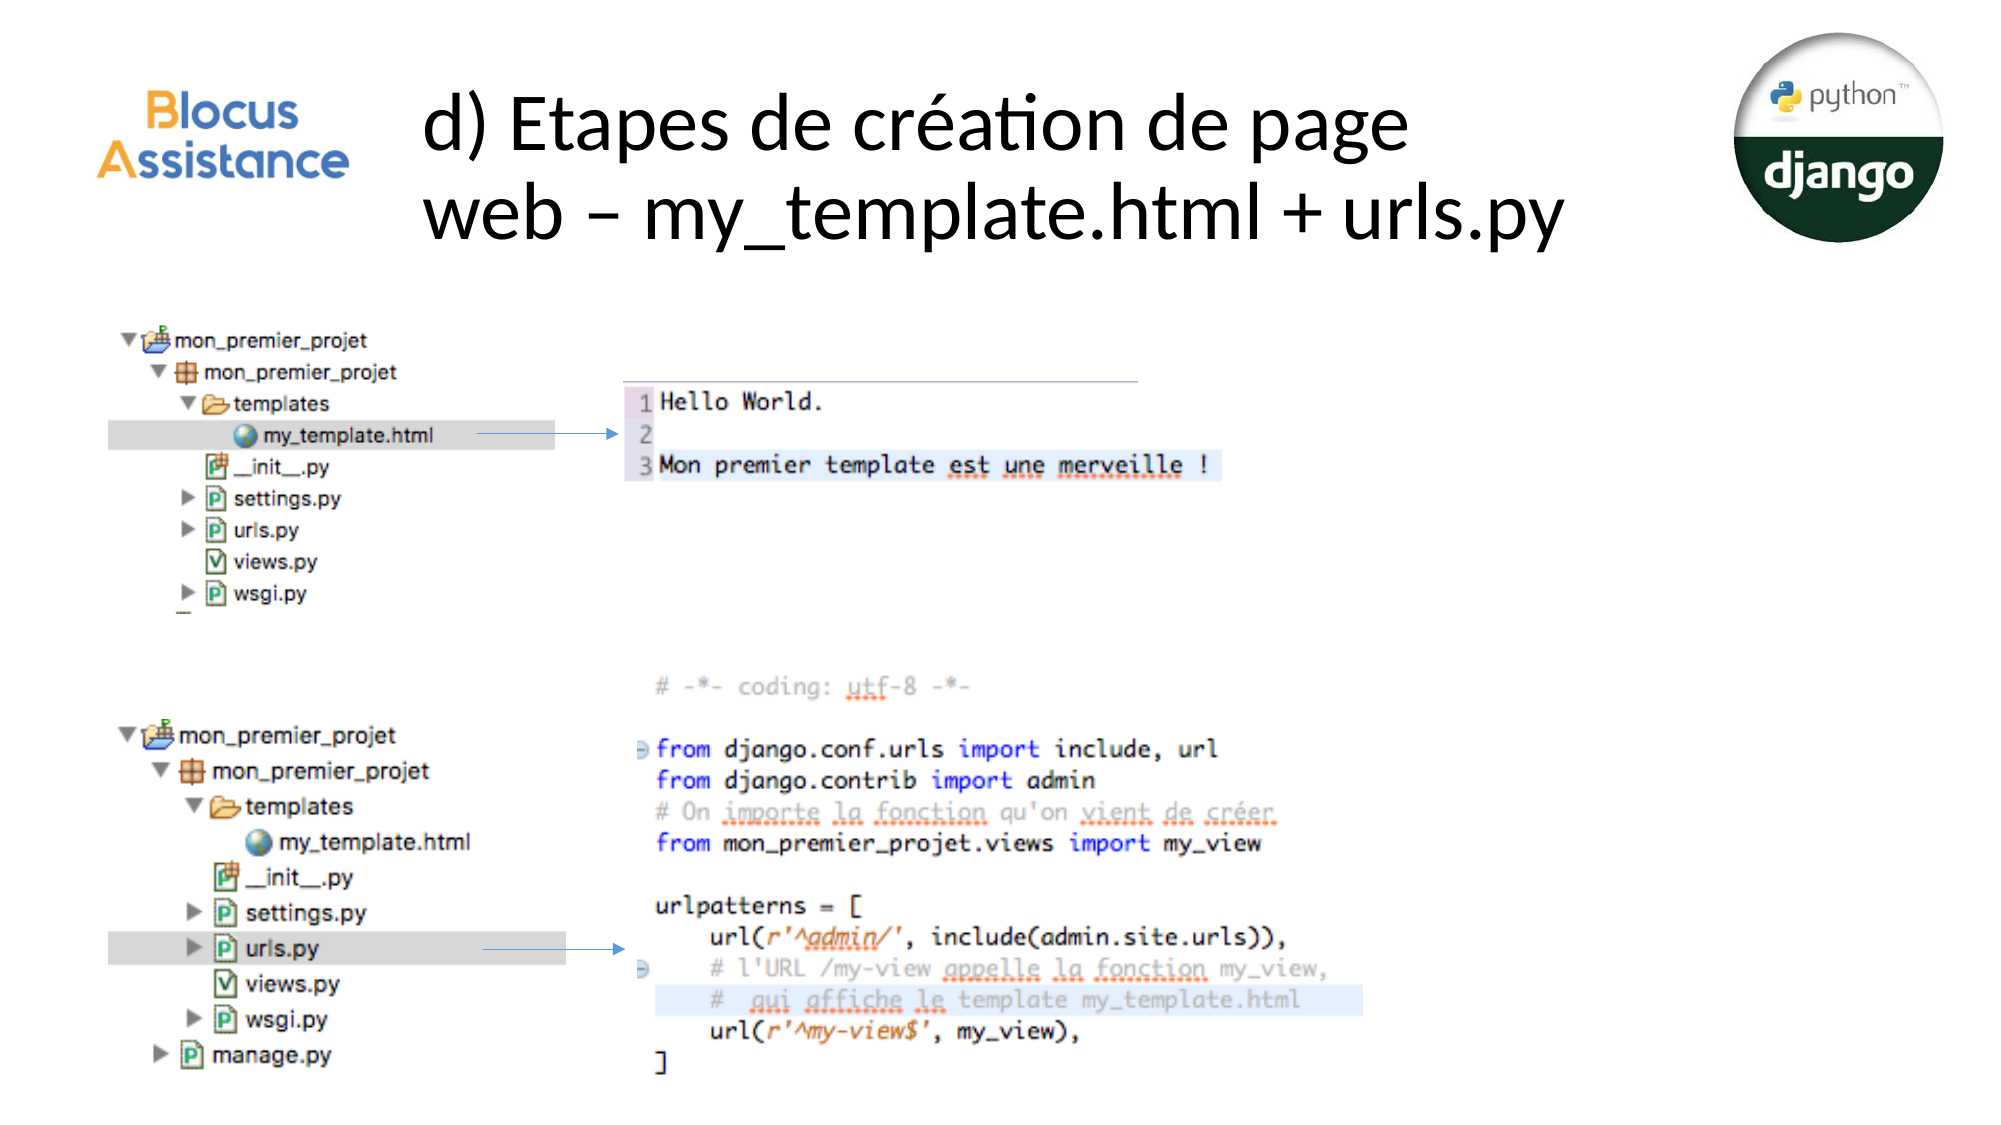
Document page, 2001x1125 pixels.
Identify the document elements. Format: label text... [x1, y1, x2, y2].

picture [623, 381, 1222, 486]
picture [82, 0, 360, 278]
picture [1732, 32, 1945, 245]
text_box d) Etapes de création de page web – my_template.html + urls.py [407, 59, 1586, 278]
picture [108, 719, 566, 1076]
picture [108, 324, 555, 614]
picture [637, 668, 1363, 1125]
